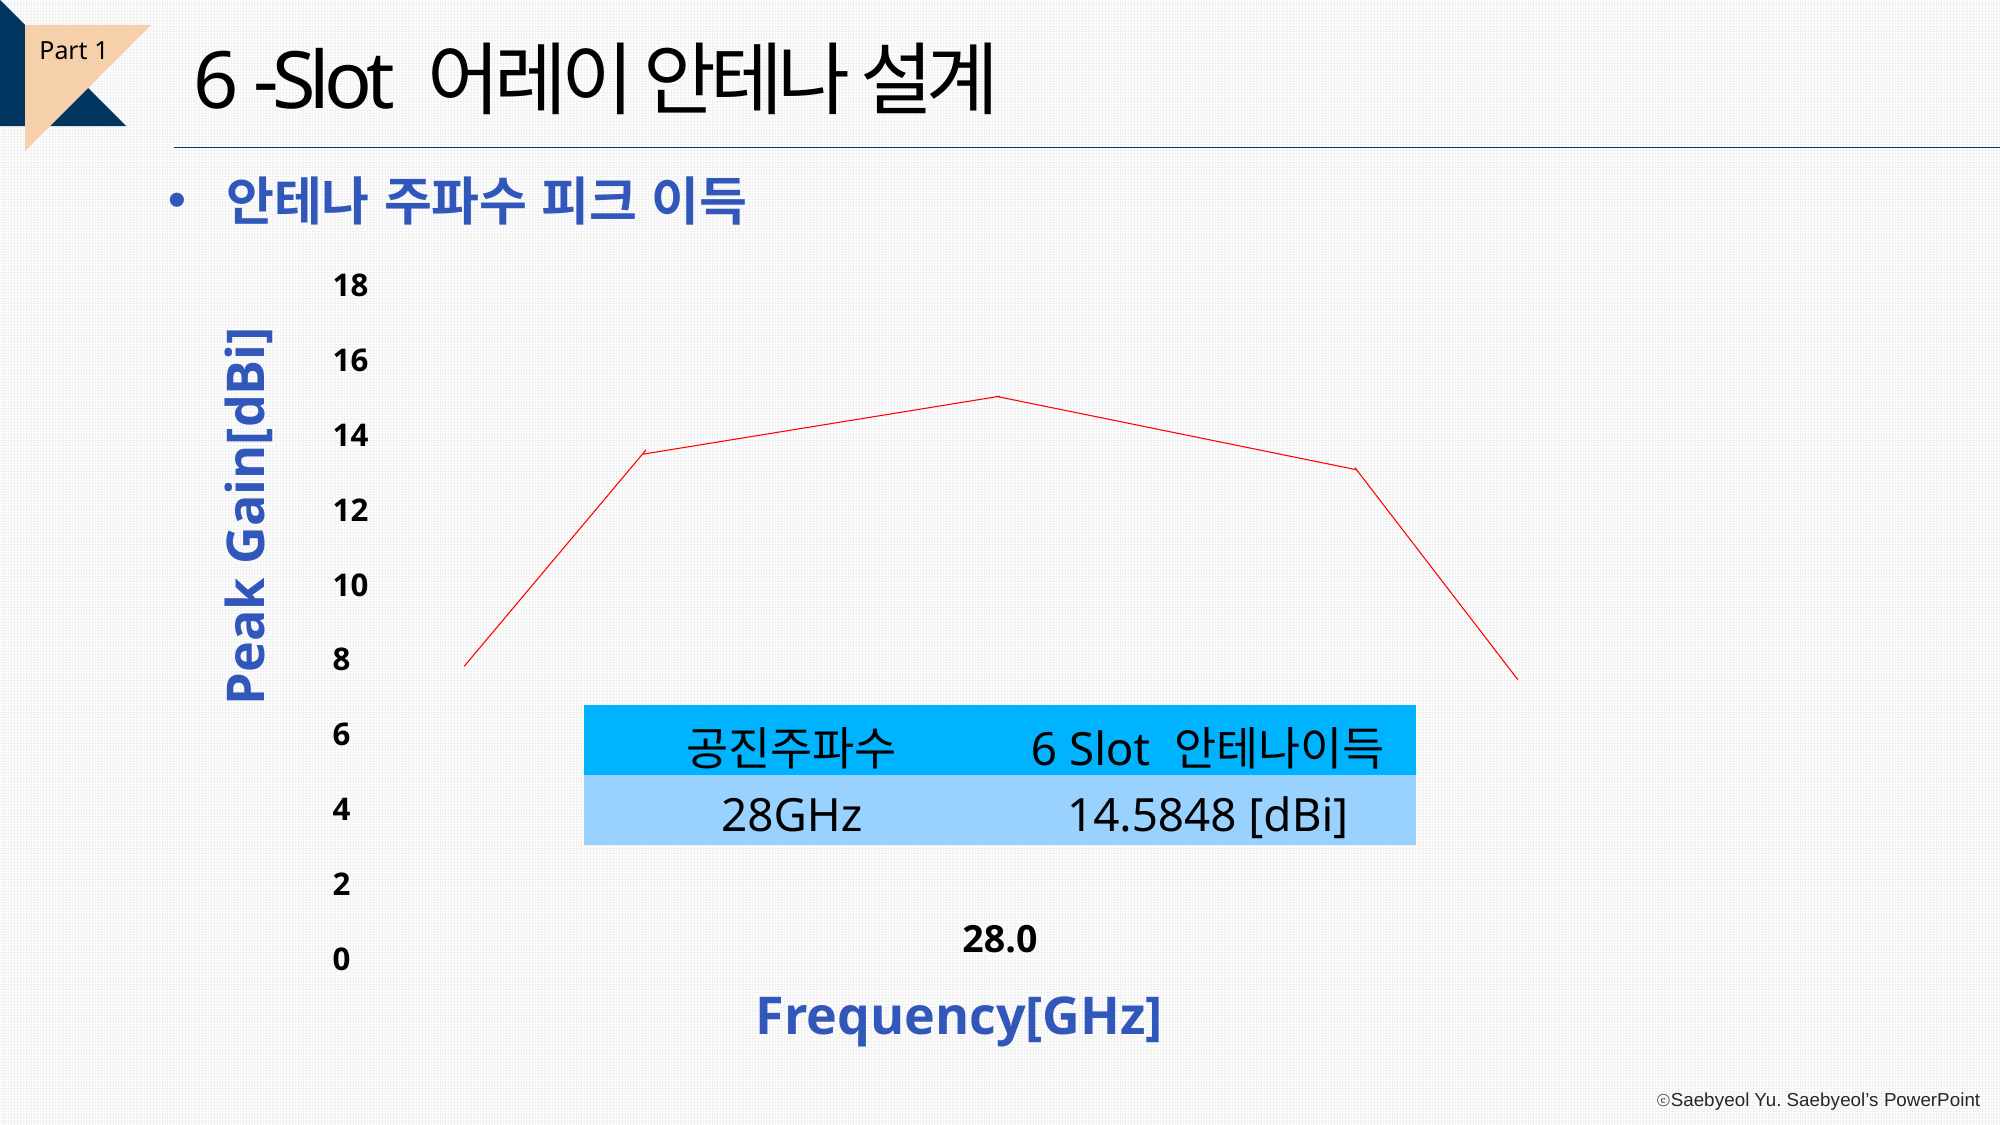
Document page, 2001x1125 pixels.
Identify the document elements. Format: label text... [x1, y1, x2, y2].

text_box Peak Gain[dBi] [205, 255, 356, 720]
table_cell 28GHz [584, 775, 1000, 845]
table_header 6 Slot 안테나이득 [1000, 705, 1416, 775]
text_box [995, 396, 1358, 470]
text_box [51, 88, 129, 128]
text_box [642, 396, 995, 455]
text_box 안테나 주파수 피크 이득 [152, 161, 1039, 239]
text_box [446, 467, 664, 649]
text_box 18 16 14 12 10 8 6 4 2 0 [318, 257, 468, 930]
text_box [24, 73, 105, 154]
text_box 28.0 [875, 907, 1125, 990]
text_box 6 -Slot 어레이 안테나 설계 [179, 21, 1015, 132]
table_header 공진주파수 [584, 705, 1000, 775]
text_box Part 1 [24, 27, 124, 73]
text_box [24, 23, 154, 54]
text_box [1330, 492, 1543, 656]
text_box Frequency[GHz] [740, 974, 1260, 1125]
table_cell 14.5848 [dBi] [1000, 775, 1416, 845]
text_box [0, 0, 25, 128]
